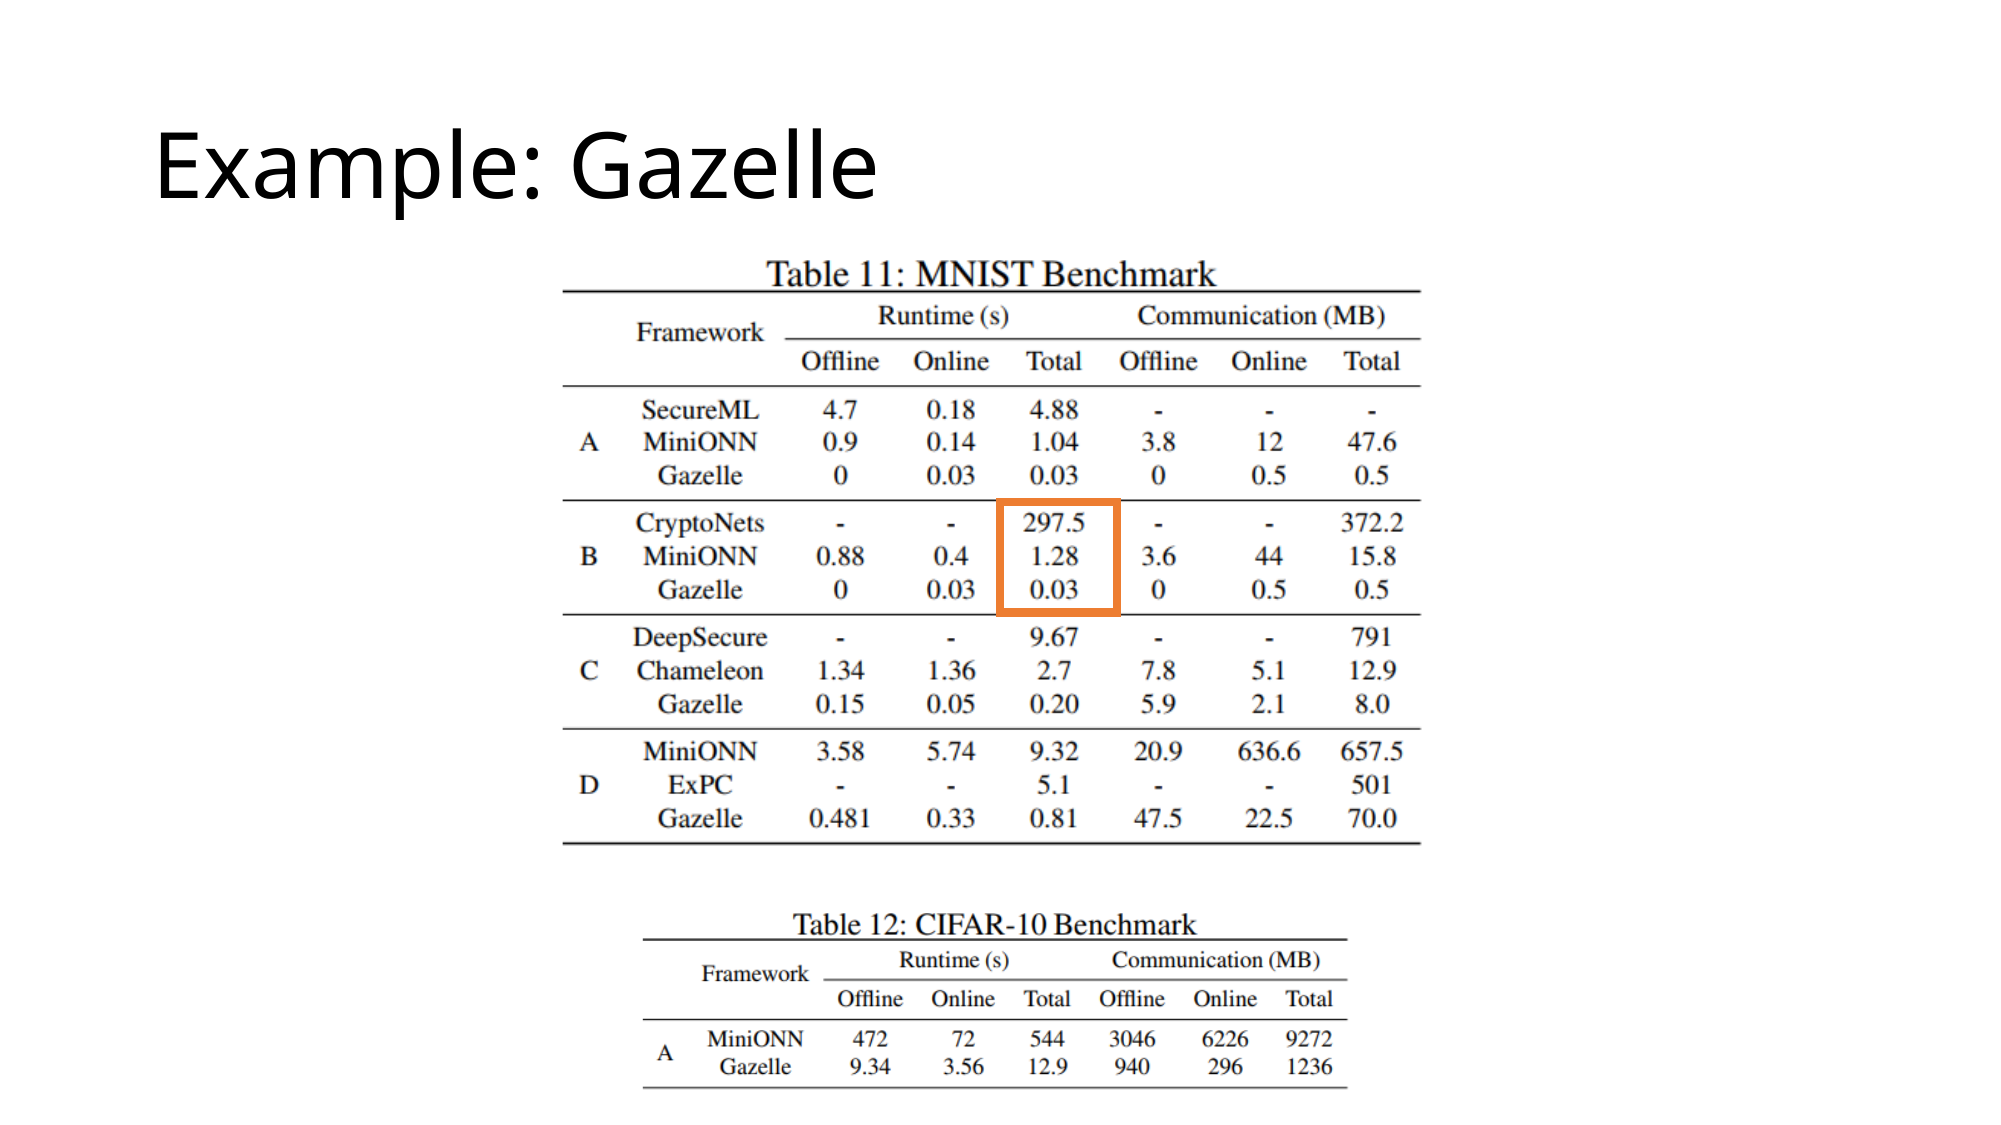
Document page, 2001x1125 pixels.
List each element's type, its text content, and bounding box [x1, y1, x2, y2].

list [531, 227, 1440, 855]
title Example: Gazelle [137, 59, 1863, 278]
picture [633, 897, 1367, 1112]
